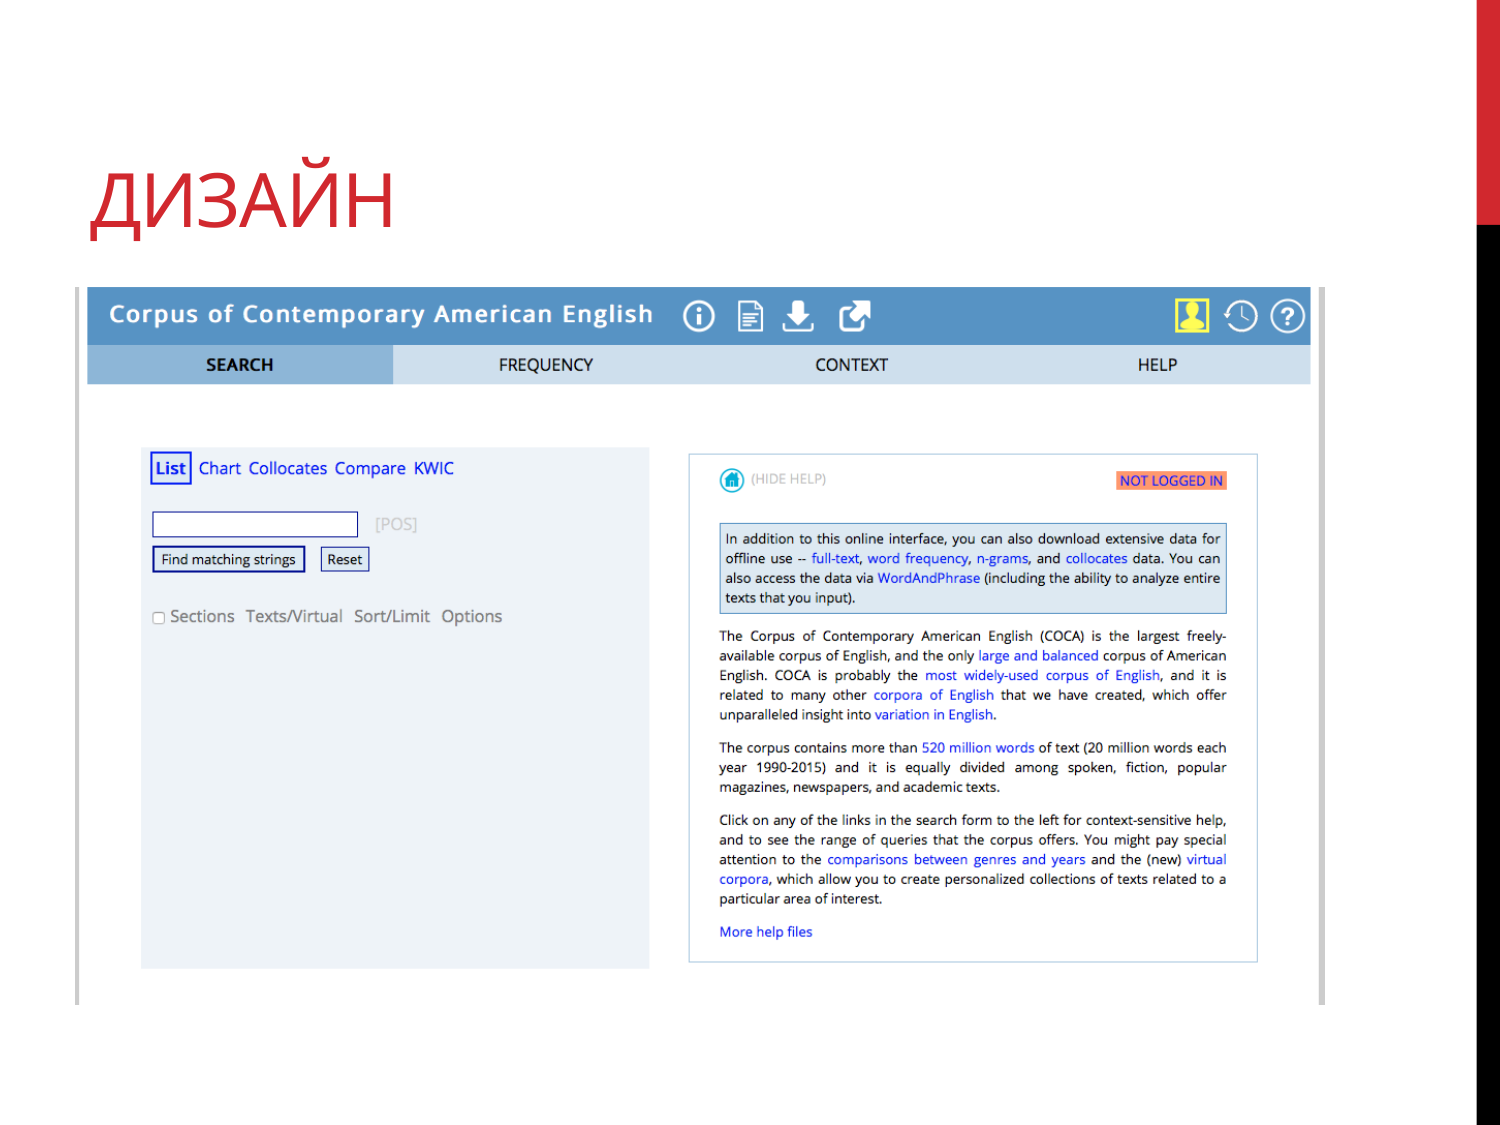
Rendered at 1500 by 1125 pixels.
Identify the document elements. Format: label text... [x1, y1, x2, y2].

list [74, 286, 1326, 1006]
title Дизайн [75, 25, 1025, 250]
